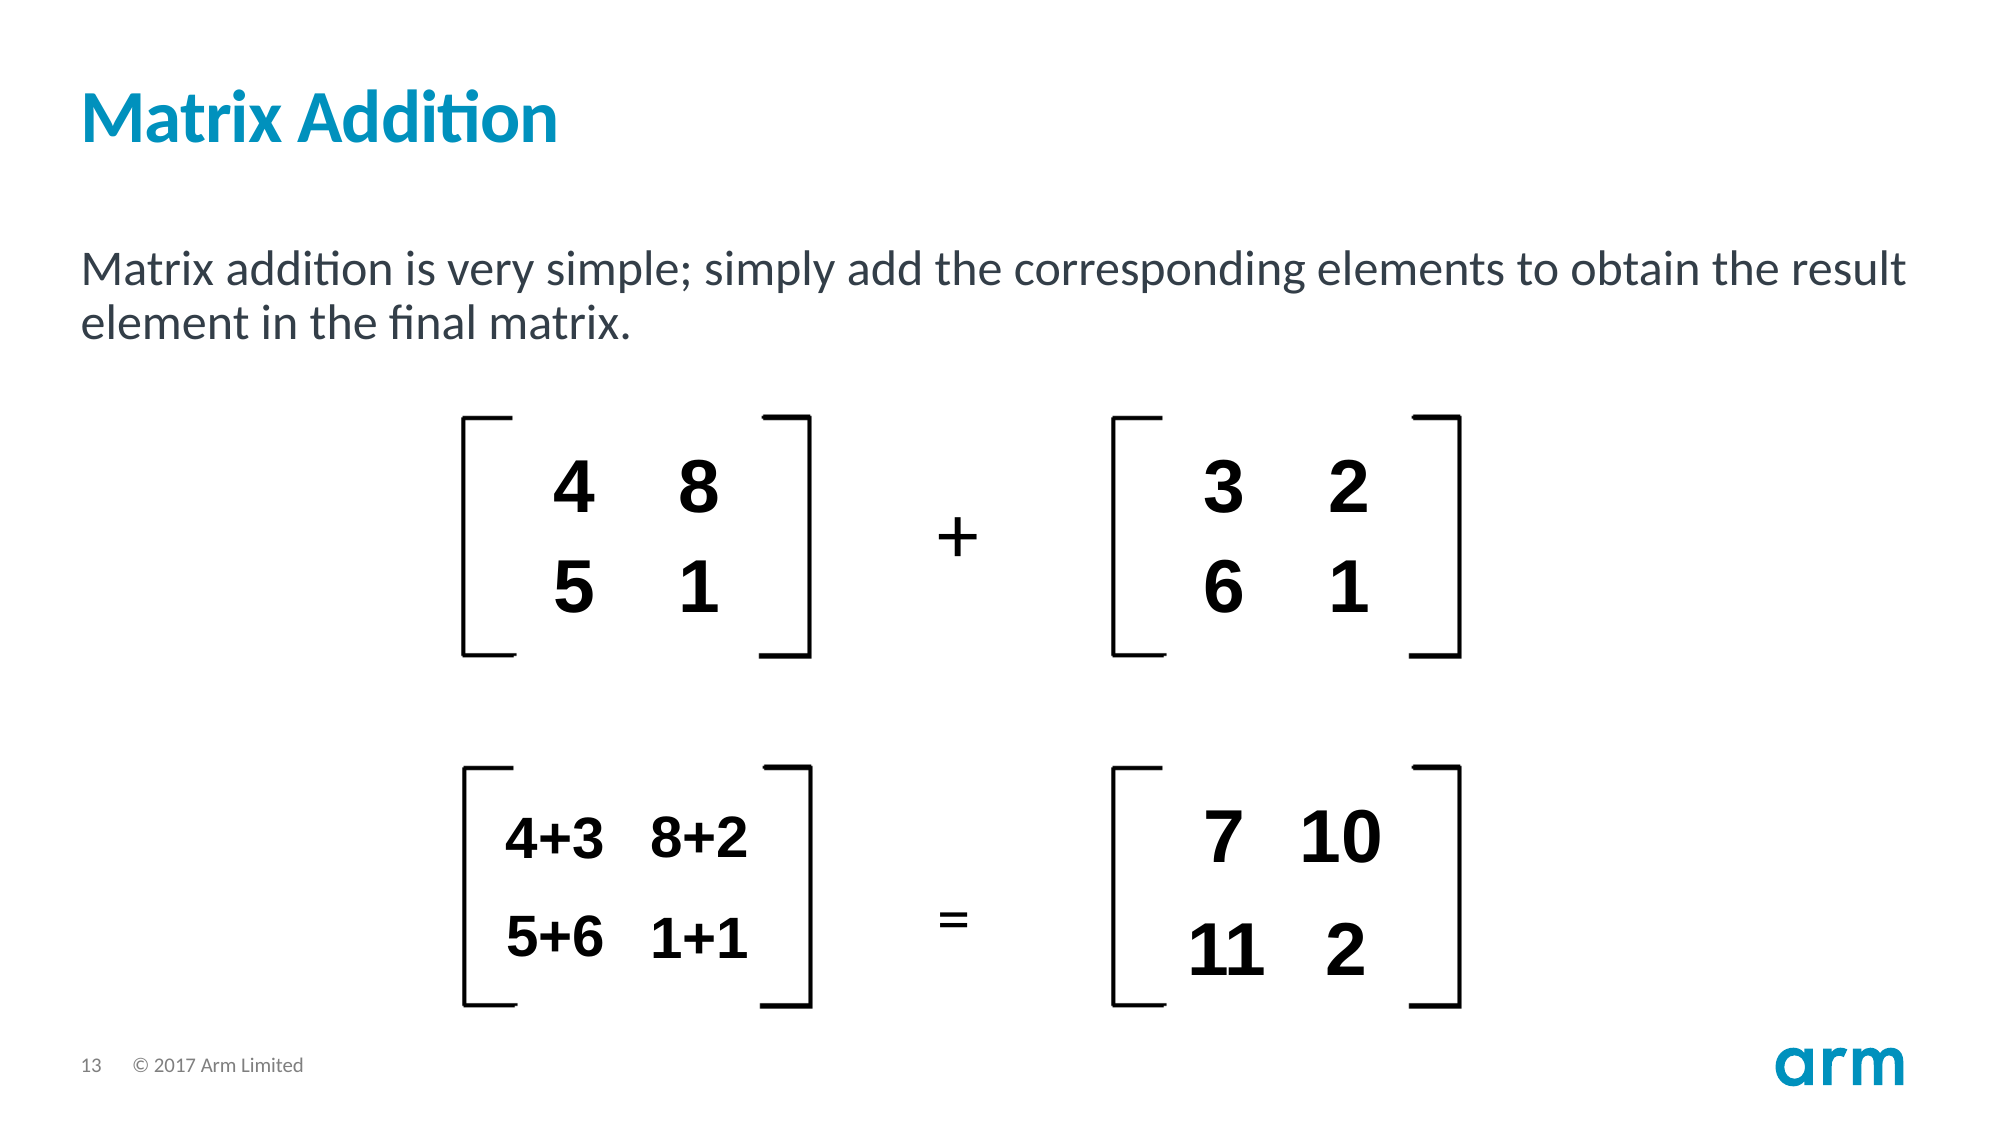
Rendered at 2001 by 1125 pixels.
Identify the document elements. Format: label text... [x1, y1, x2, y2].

picture [423, 387, 863, 713]
list Matrix addition is very simple; simply add the corresponding elements to obtain the result element in the final matrix. [80, 242, 1915, 913]
picture [1074, 737, 1513, 1063]
title Matrix Addition [80, 48, 1915, 158]
text_box + [937, 480, 988, 586]
picture [1074, 387, 1513, 713]
picture [424, 737, 864, 1063]
text_box = [937, 875, 988, 975]
